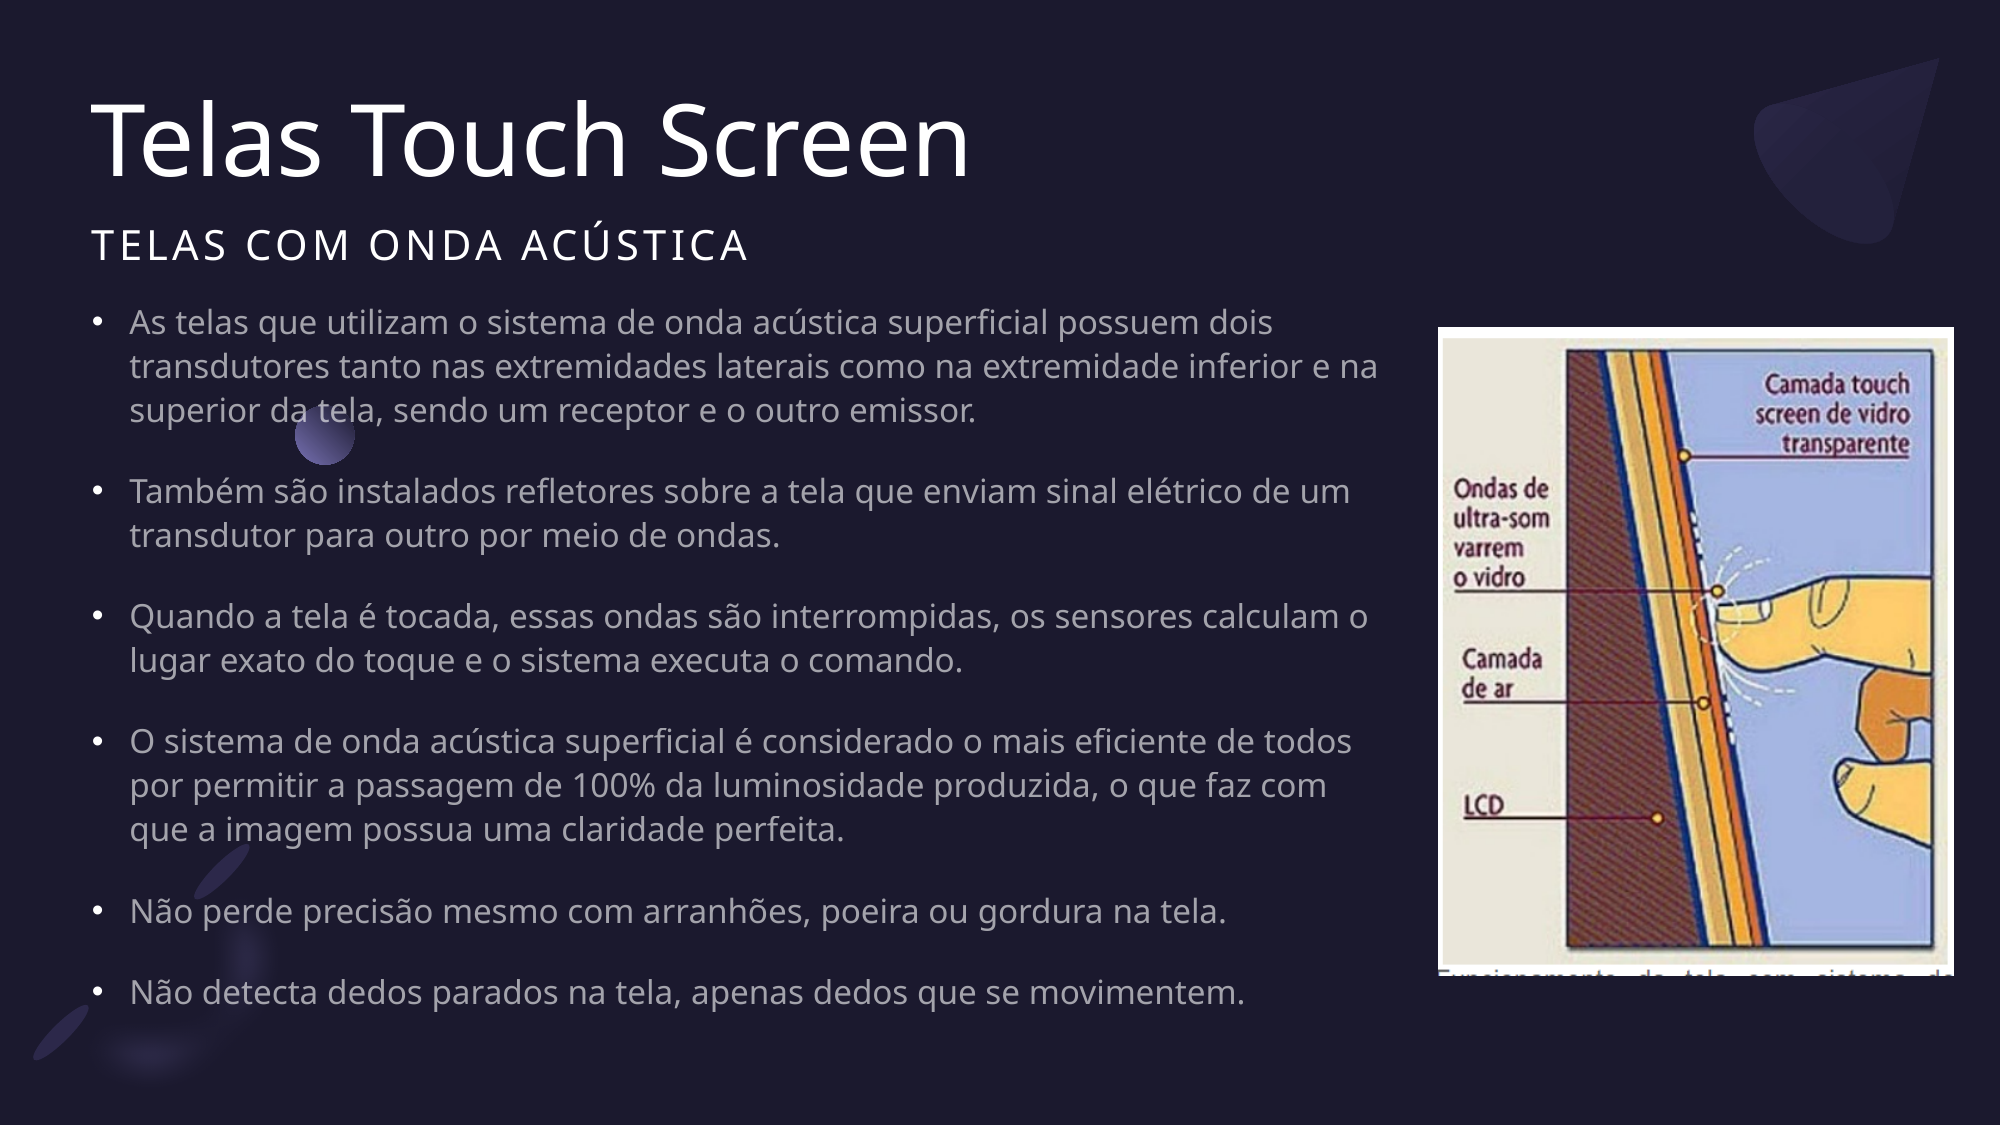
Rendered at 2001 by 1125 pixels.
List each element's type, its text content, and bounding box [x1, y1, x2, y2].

title Telas Touch Screen [90, 90, 1911, 309]
picture [1438, 327, 1954, 976]
list As telas que utilizam o sistema de onda acústica superficial possuem dois transdutores tanto nas extremidades laterais como na extremidade inferior e na superior da tela, sendo um receptor e o outro emissor. Também são instalados refletores sobre a tela que enviam sinal elétrico de um transdutor para outro por meio de ondas. Quando a tela é tocada, essas ondas são interrompidas, os sensores calculam o lugar exato do toque e o sistema executa o comando. O sistema de onda acústica superficial é considerado o mais eficiente de todos por permitir a passagem de 100% da luminosidade produzida, o que faz com que a imagem possua uma claridade perfeita. Não perde precisão mesmo com arranhões, poeira ou gordura na tela. Não detecta dedos parados na tela, apenas dedos que se movimentem. [91, 297, 1396, 1035]
list Telas com onda acústica [91, 180, 820, 269]
